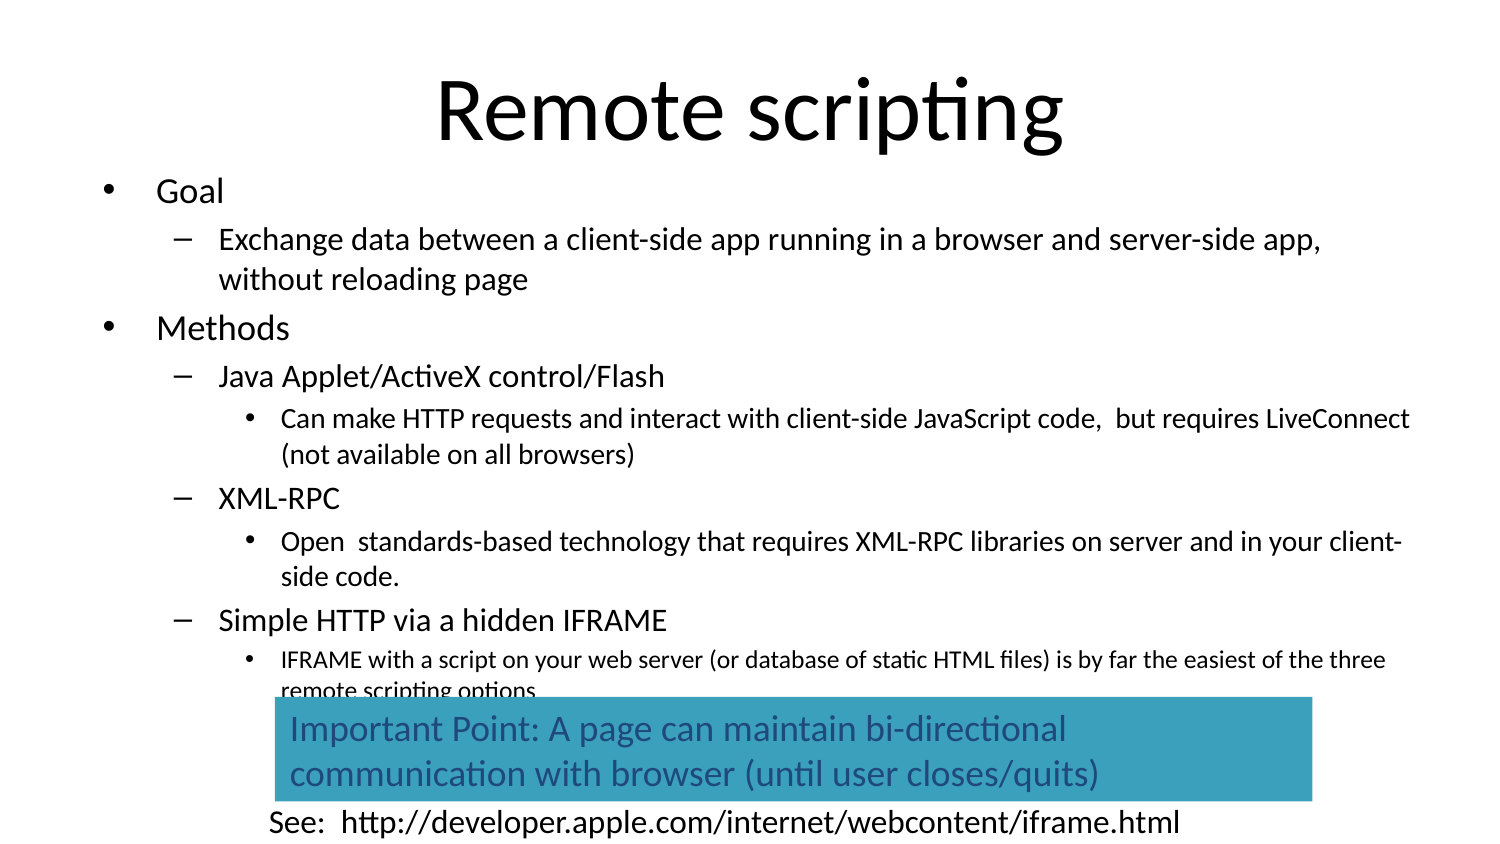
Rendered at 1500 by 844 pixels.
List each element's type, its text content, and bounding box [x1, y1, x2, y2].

text_box Important Point: A page can maintain bi-directional communication with browser (until user closes/quits) [274, 696, 1313, 802]
title Remote scripting [75, 33, 1425, 175]
list Goal Exchange data between a client-side app running in a browser and server-side app, without reloading page Methods Java Applet/ActiveX control/Flash Can make HTTP requests and interact with client-side JavaScript code, but requires LiveConnect (not available on all browsers) XML-RPC Open standards-based technology that requires XML-RPC libraries on server and in your client-side code. Simple HTTP via a hidden IFRAME IFRAME with a script on your web server (or database of static HTML files) is by far the easiest of the three remote scripting options [87, 159, 1438, 717]
text_box See: http://developer.apple.com/internet/webcontent/iframe.html [253, 792, 1197, 844]
